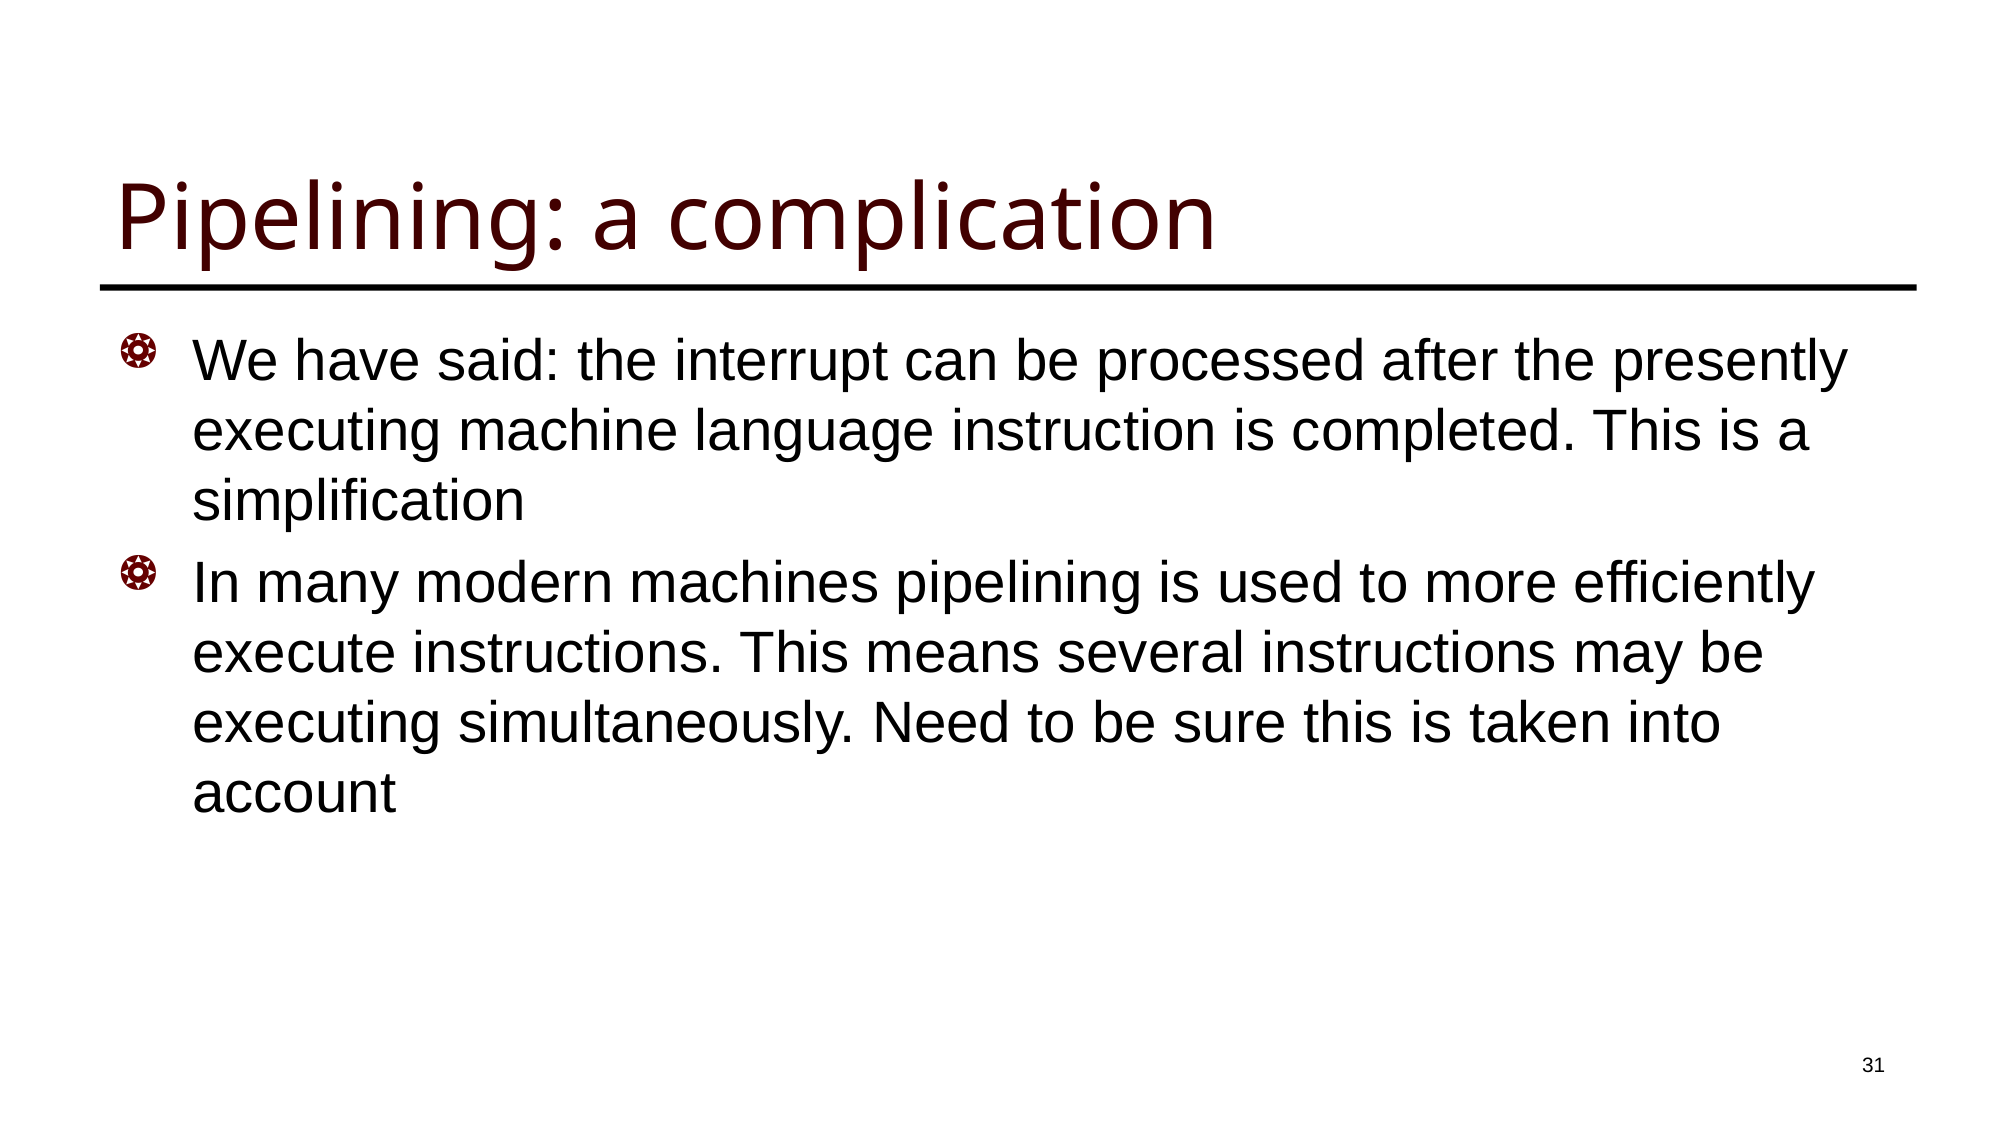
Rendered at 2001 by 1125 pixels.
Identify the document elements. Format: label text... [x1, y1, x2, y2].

list We have said: the interrupt can be processed after the presently executing machine language instruction is completed. This is a simplification In many modern machines pipelining is used to more efficiently execute instructions. This means several instructions may be executing simultaneously. Need to be sure this is taken into account [99, 314, 1917, 1032]
title Pipelining: a complication [99, 87, 1901, 276]
slide_number 31 [1483, 1043, 1901, 1120]
